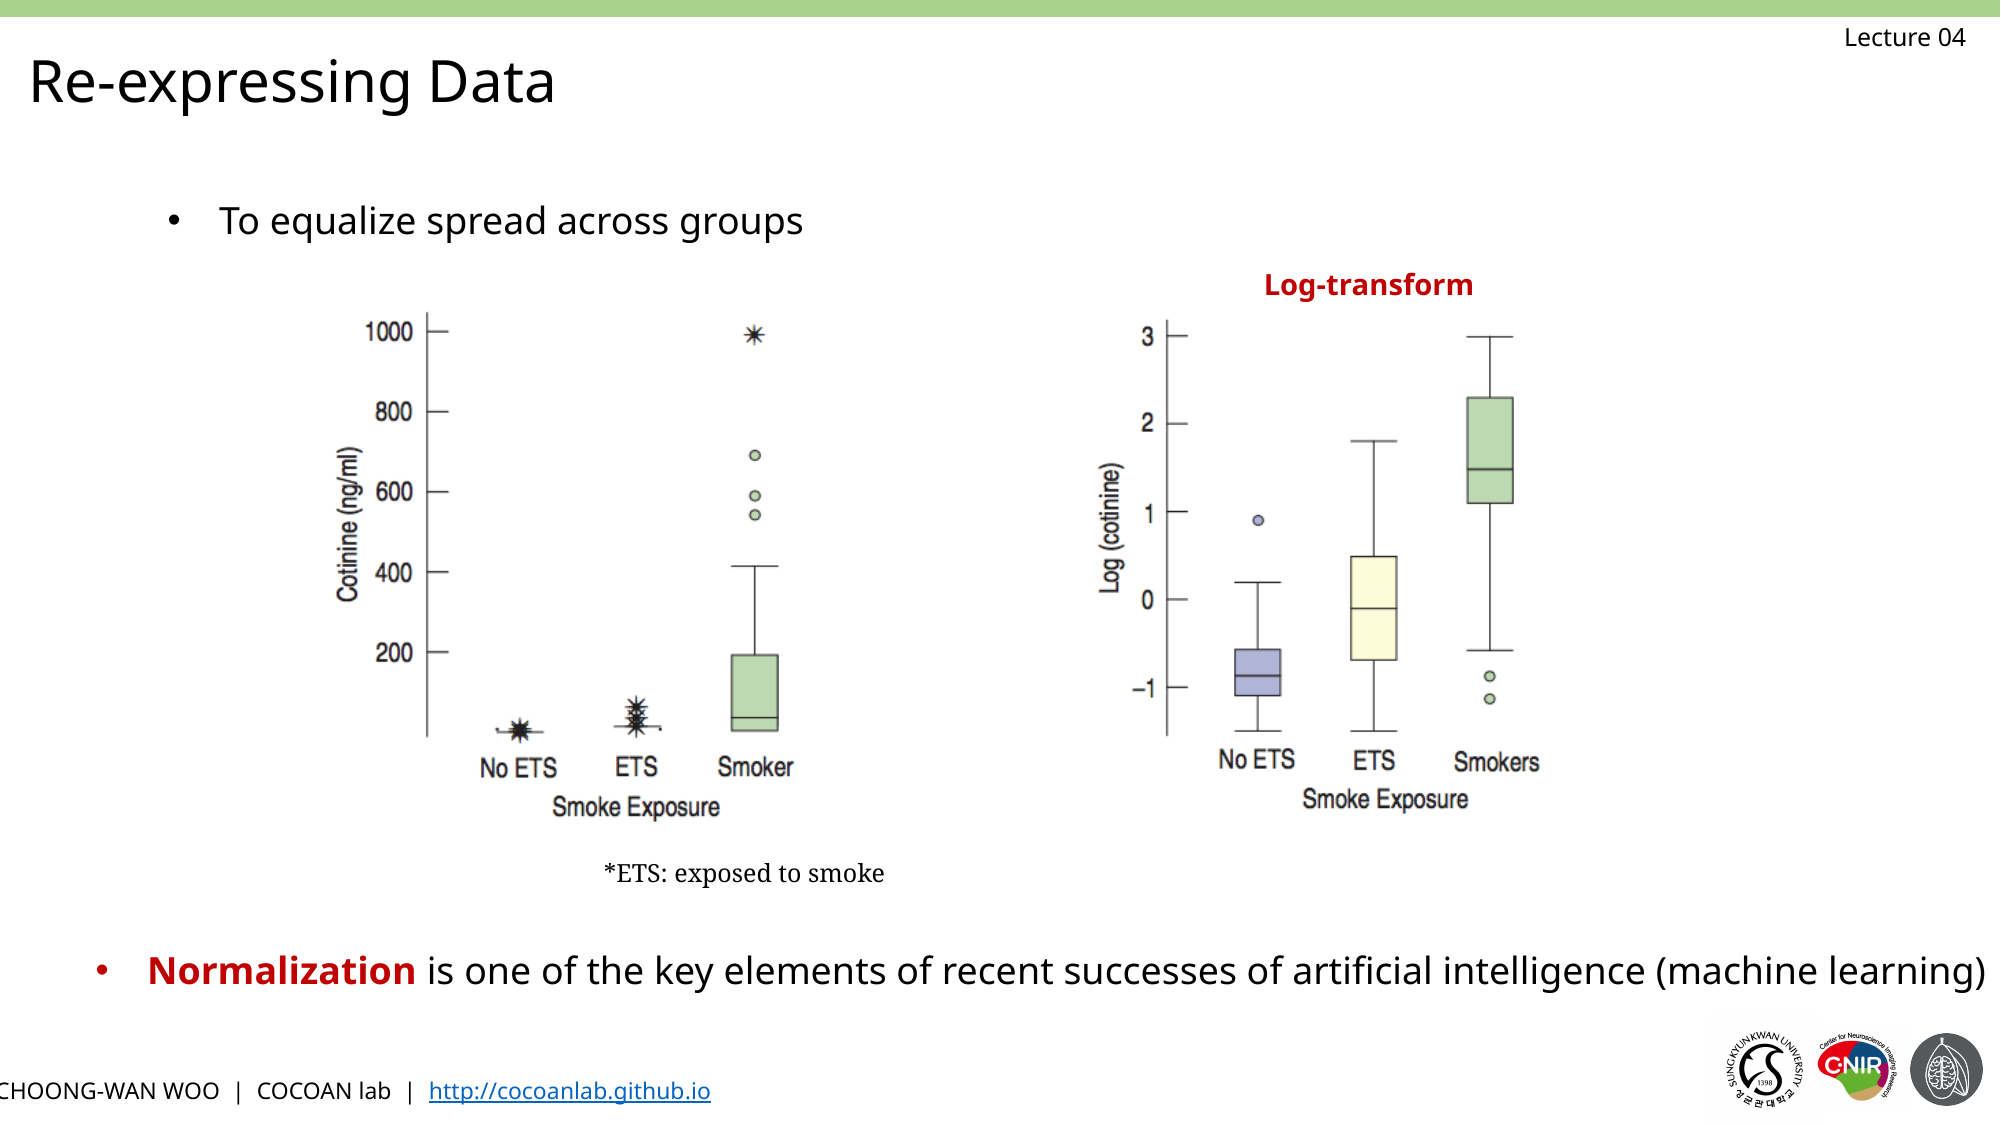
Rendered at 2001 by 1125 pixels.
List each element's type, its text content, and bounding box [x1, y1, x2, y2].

text_box CHOONG-WAN WOO | COCOAN lab | http://cocoanlab.github.io [0, 1069, 727, 1116]
text_box [0, 0, 2000, 18]
text_box Re-expressing Data [13, 36, 572, 122]
text_box Lecture 04 [1623, 13, 2000, 59]
text_box Normalization is one of the key elements of recent successes of artificial intelligence (machine learning) [80, 912, 2000, 1000]
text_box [1049, 237, 1593, 837]
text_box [1709, 1014, 1983, 1125]
text_box To equalize spread across groups [152, 162, 820, 249]
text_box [312, 275, 894, 896]
